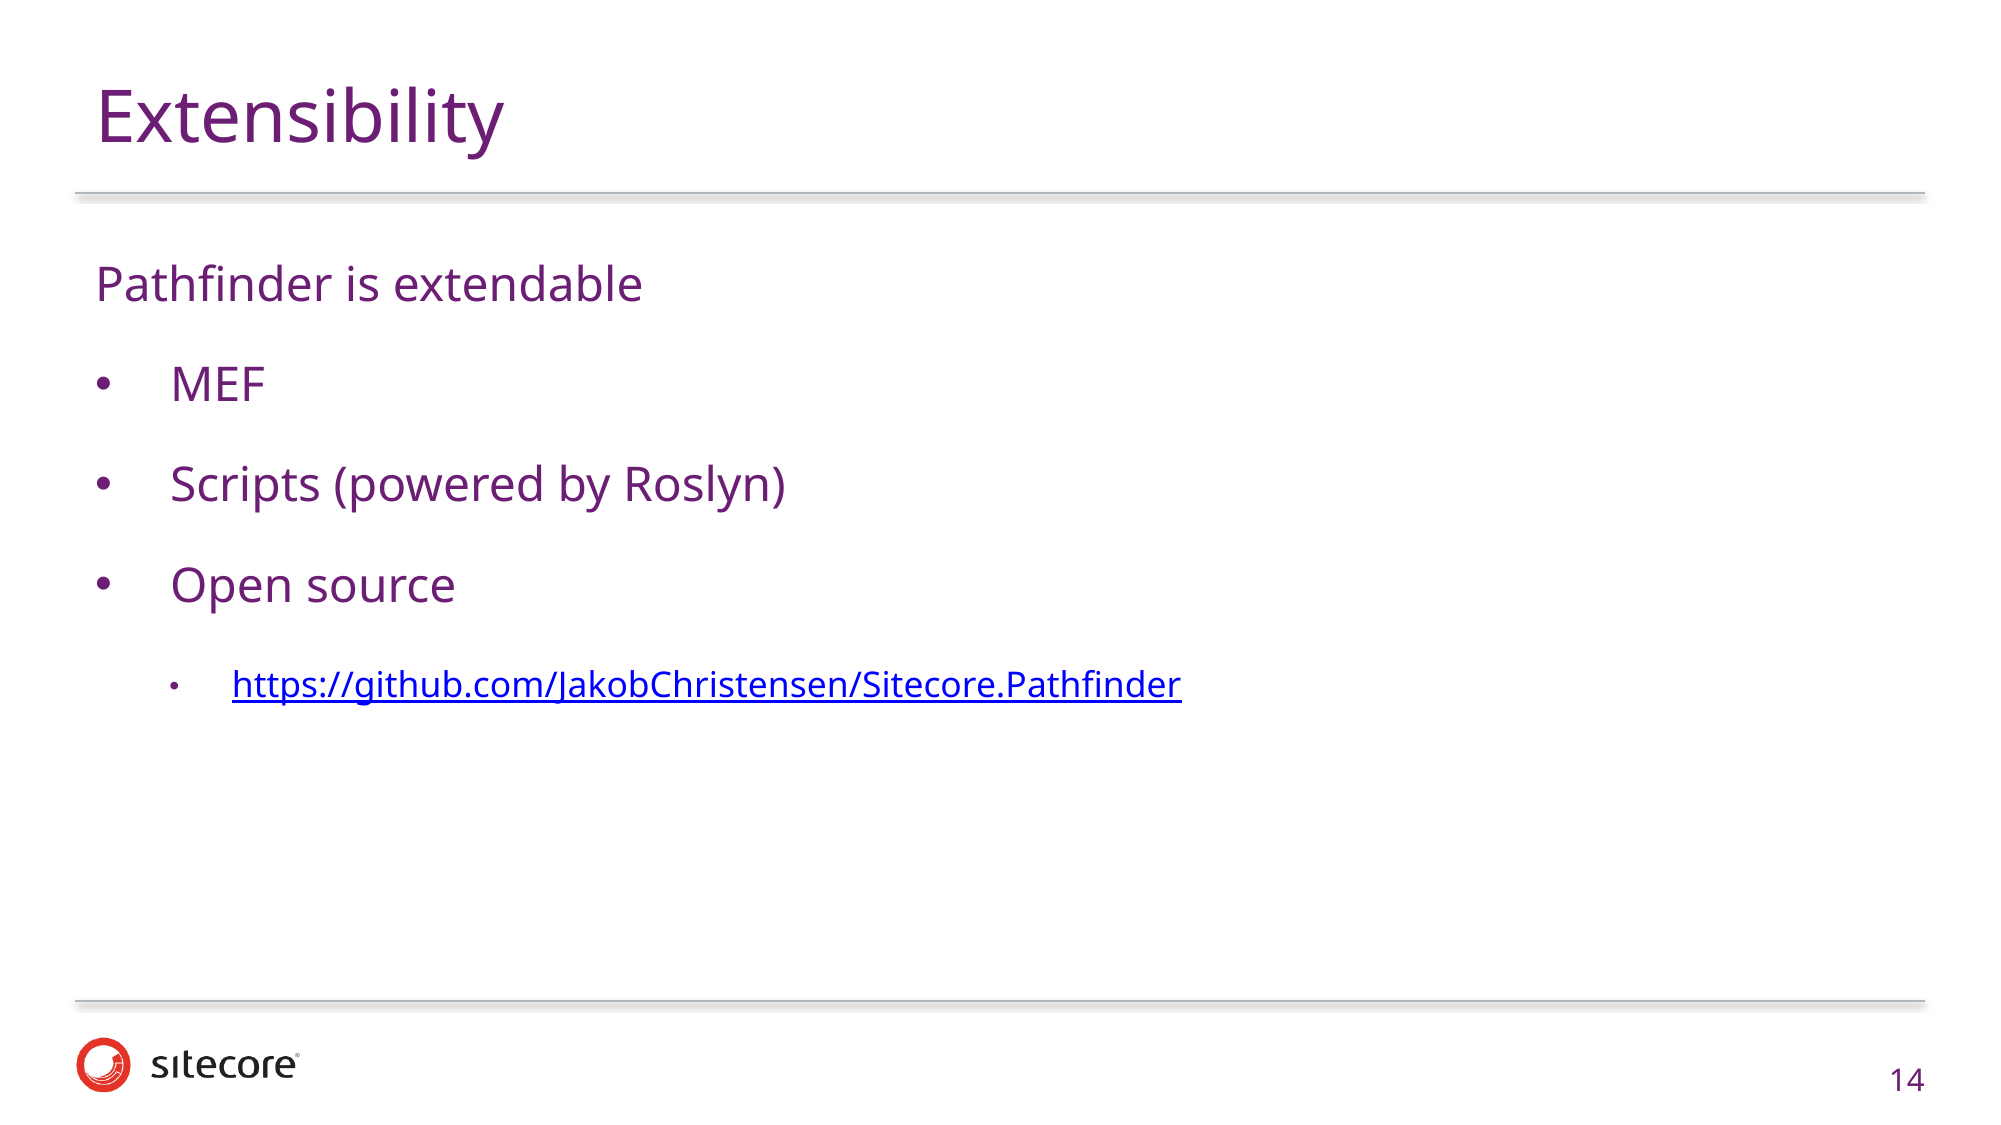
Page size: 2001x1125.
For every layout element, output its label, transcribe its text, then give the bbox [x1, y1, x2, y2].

picture [69, 1033, 306, 1098]
list Pathfinder is extendable MEF Scripts (powered by Roslyn) Open source https://github.com/JakobChristensen/Sitecore.Pathfinder [75, 243, 1925, 967]
title Extensibility [75, 47, 1925, 180]
